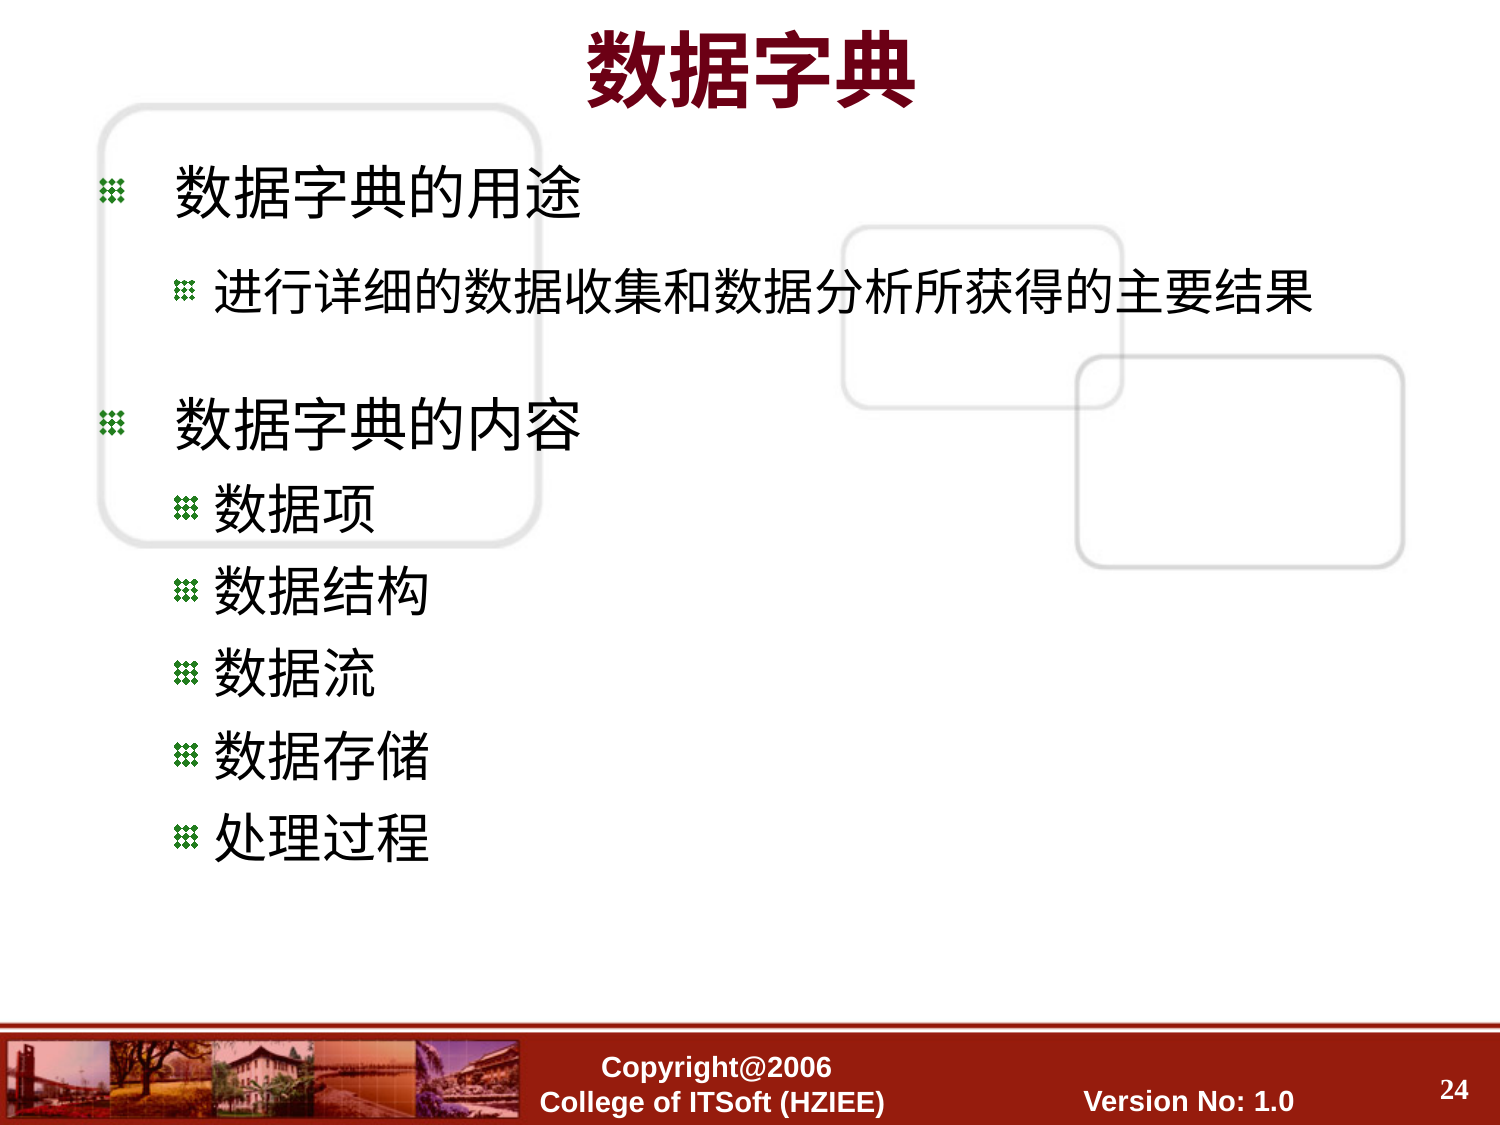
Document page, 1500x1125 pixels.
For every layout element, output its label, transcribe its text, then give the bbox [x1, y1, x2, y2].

picture [0, 0, 1500, 1125]
list 数据字典的用途 进行详细的数据收集和数据分析所获得的主要结果 数据字典的内容 数据项 数据结构 数据流 数据存储 处理过程 [76, 148, 1427, 929]
title 数据字典 [76, 0, 1427, 138]
